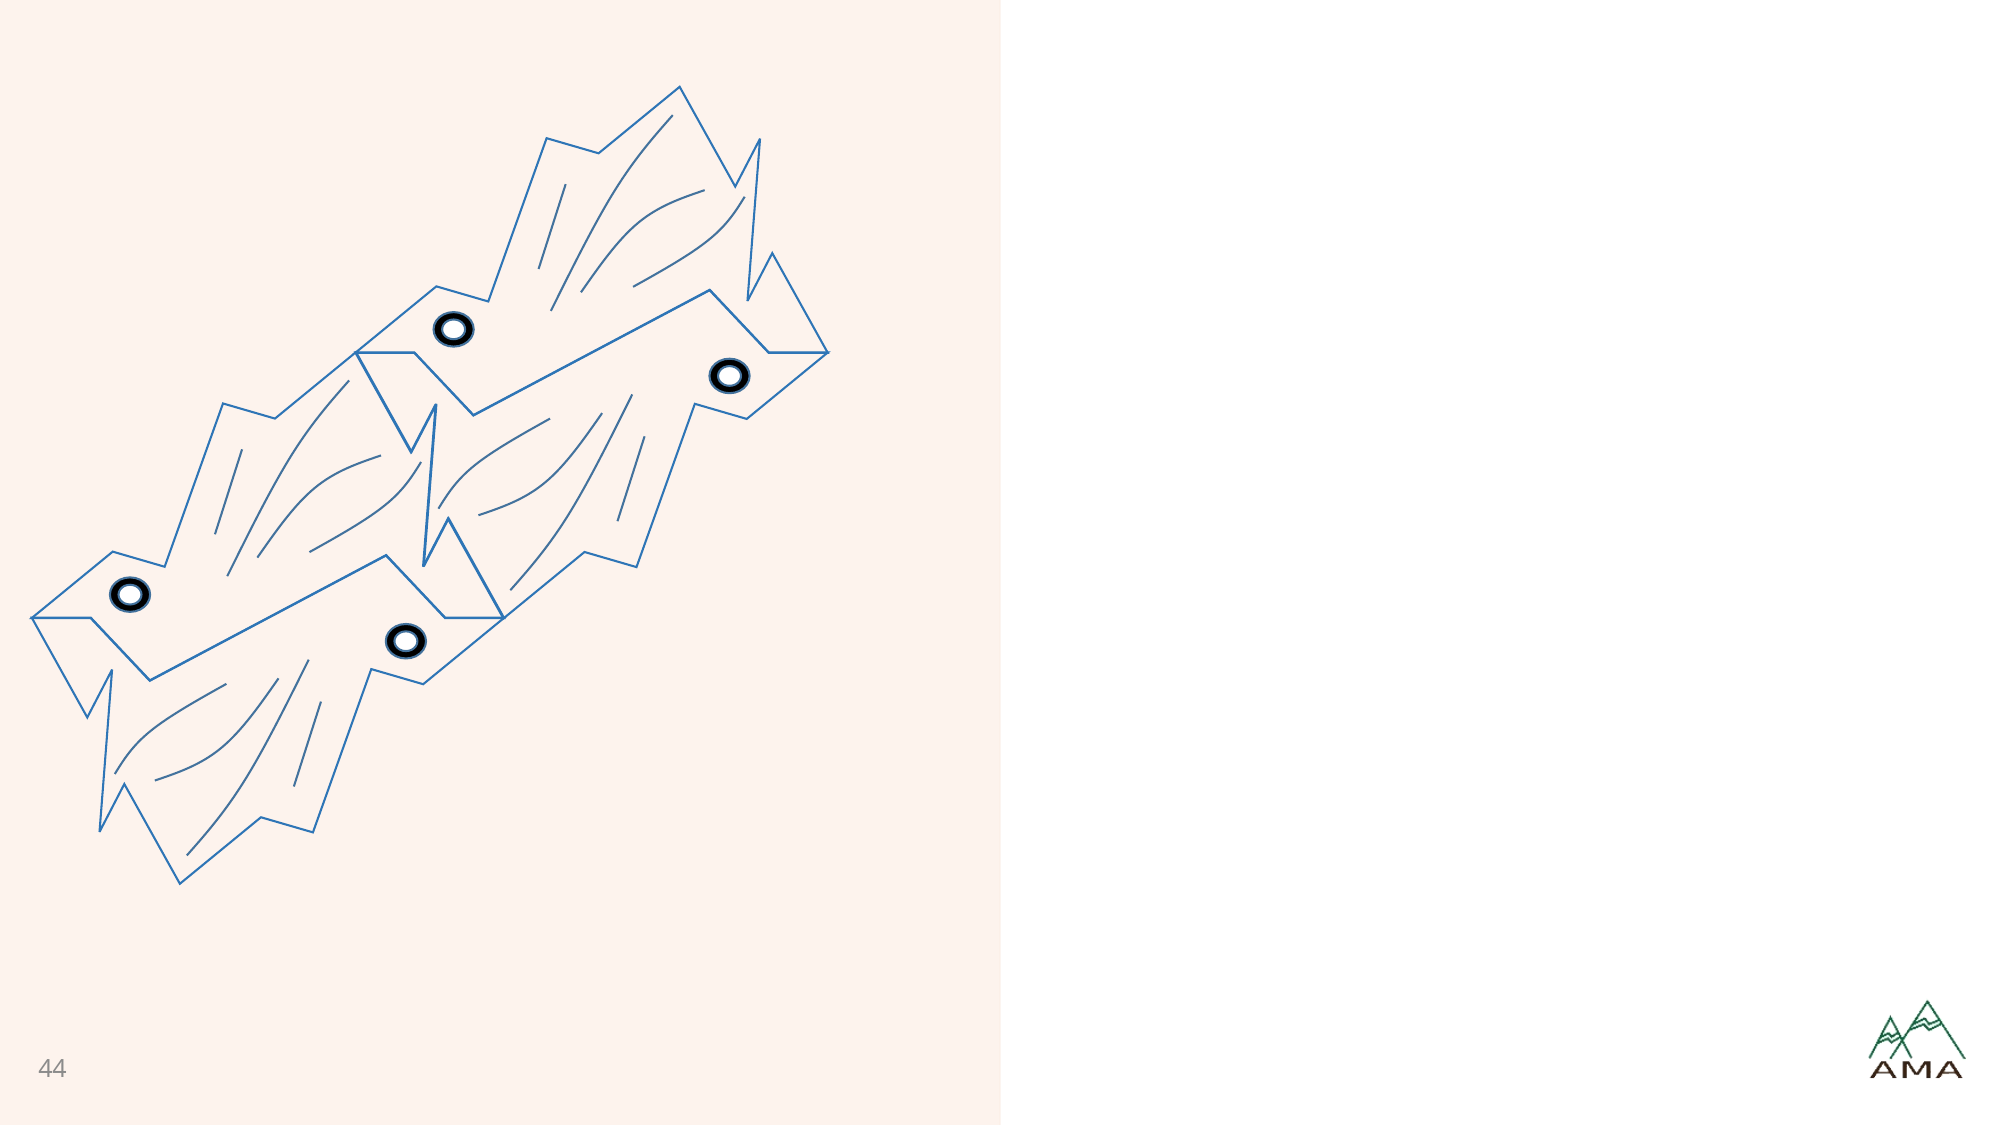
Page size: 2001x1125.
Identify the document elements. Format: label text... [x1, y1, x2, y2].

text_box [355, 86, 828, 619]
slide_number 44 [23, 1039, 124, 1099]
picture [1857, 987, 1974, 1092]
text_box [31, 352, 505, 884]
